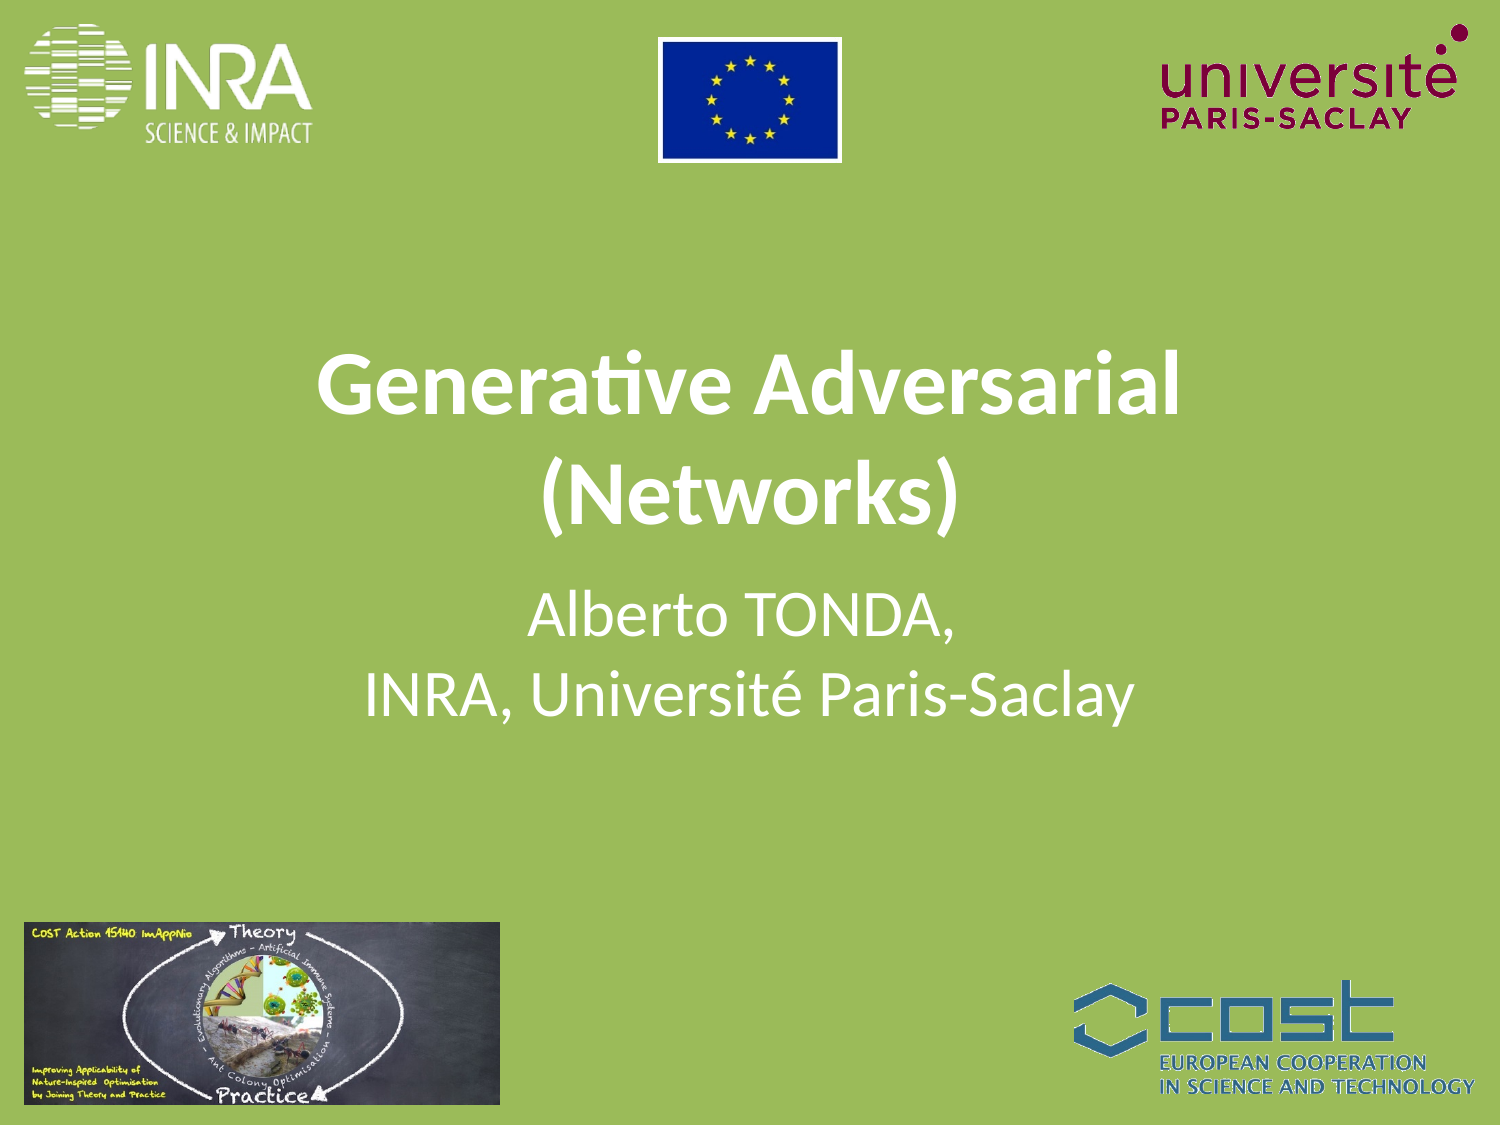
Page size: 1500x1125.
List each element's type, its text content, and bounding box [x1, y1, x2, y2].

picture [24, 24, 313, 143]
picture [658, 37, 842, 163]
title Generative Adversarial (Networks) [112, 312, 1388, 554]
picture [24, 921, 501, 1105]
picture [1074, 980, 1476, 1095]
subtitle Alberto TONDA, INRA, Université Paris-Saclay [225, 562, 1275, 850]
picture [1162, 24, 1468, 129]
